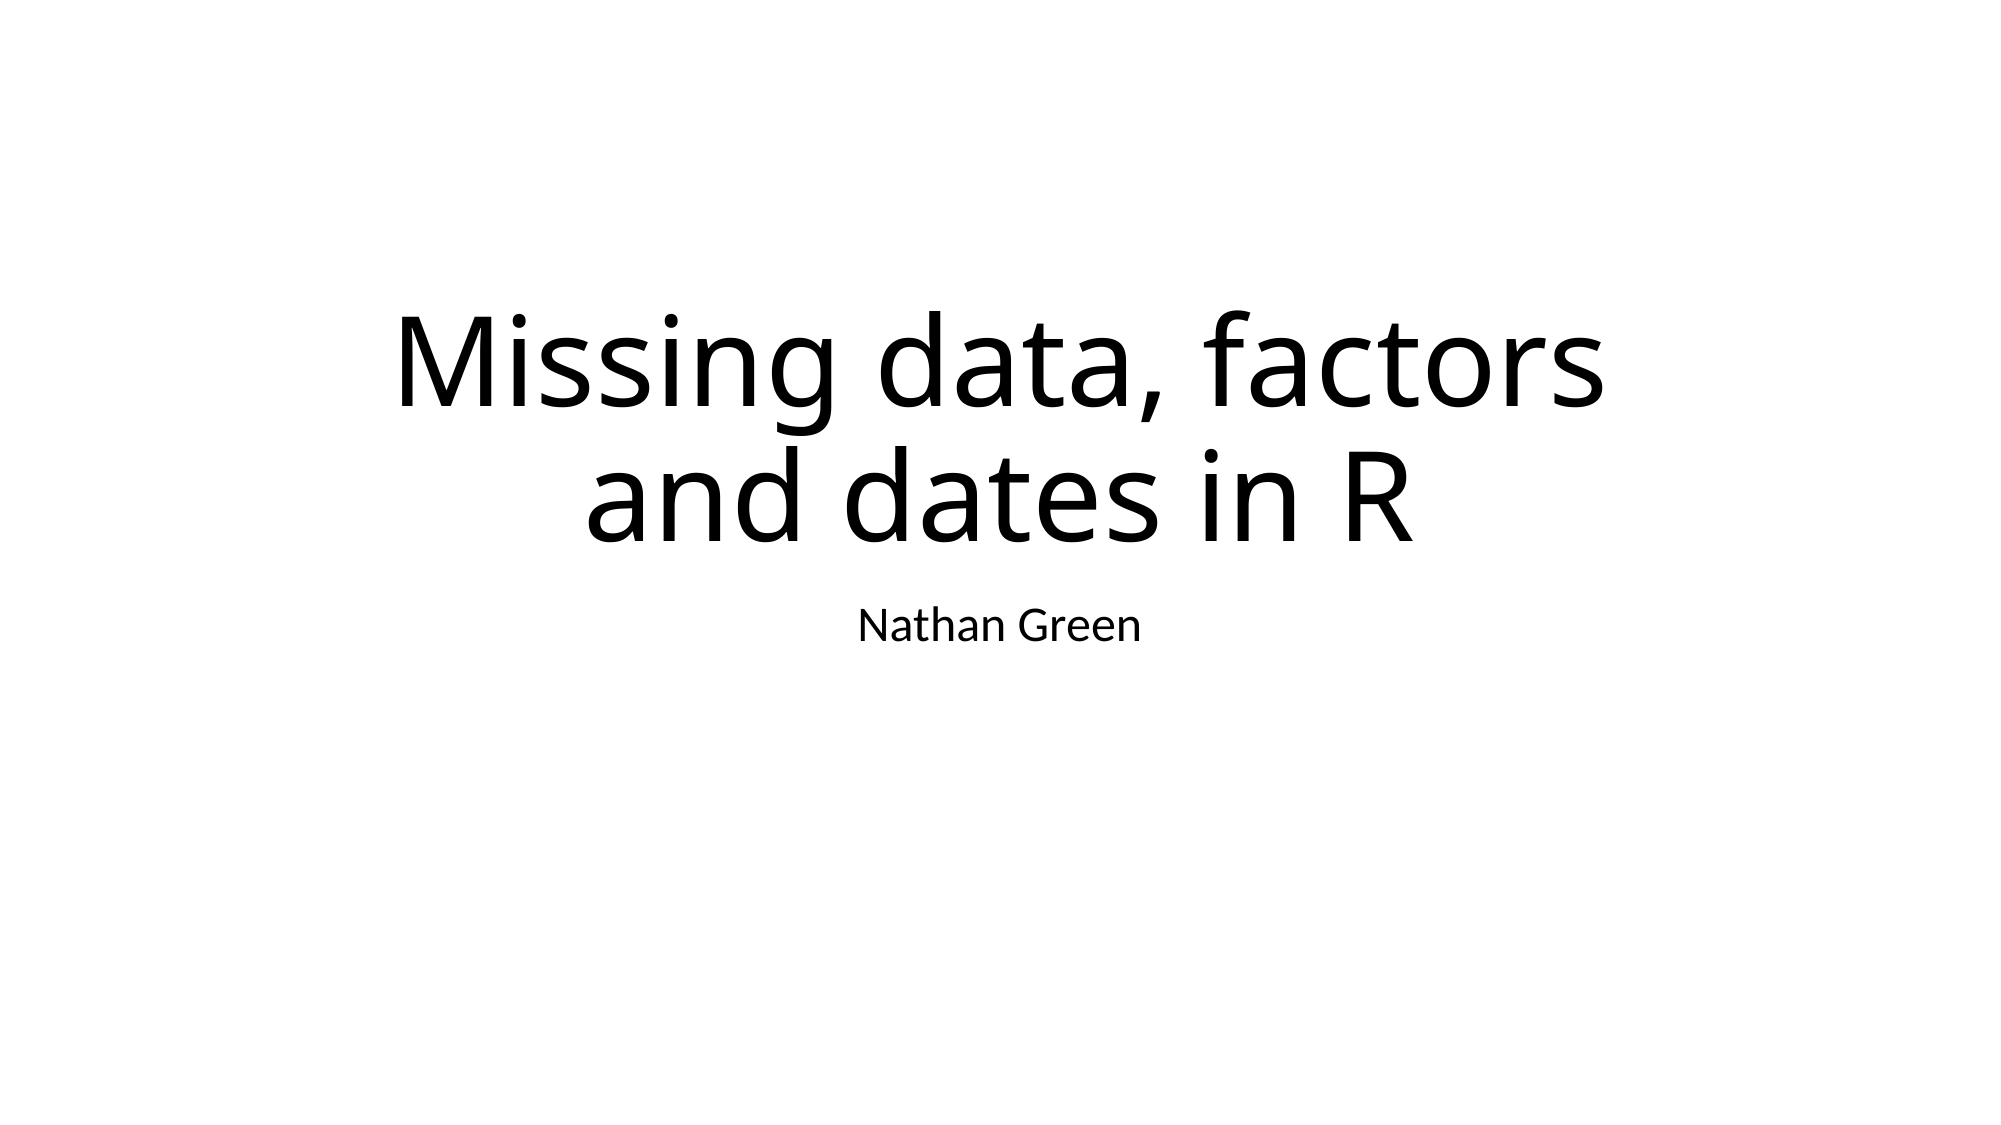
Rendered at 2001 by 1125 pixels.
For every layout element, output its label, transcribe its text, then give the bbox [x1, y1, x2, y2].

title Missing data, factors and dates in R [249, 184, 1750, 576]
subtitle Nathan Green [249, 590, 1750, 863]
